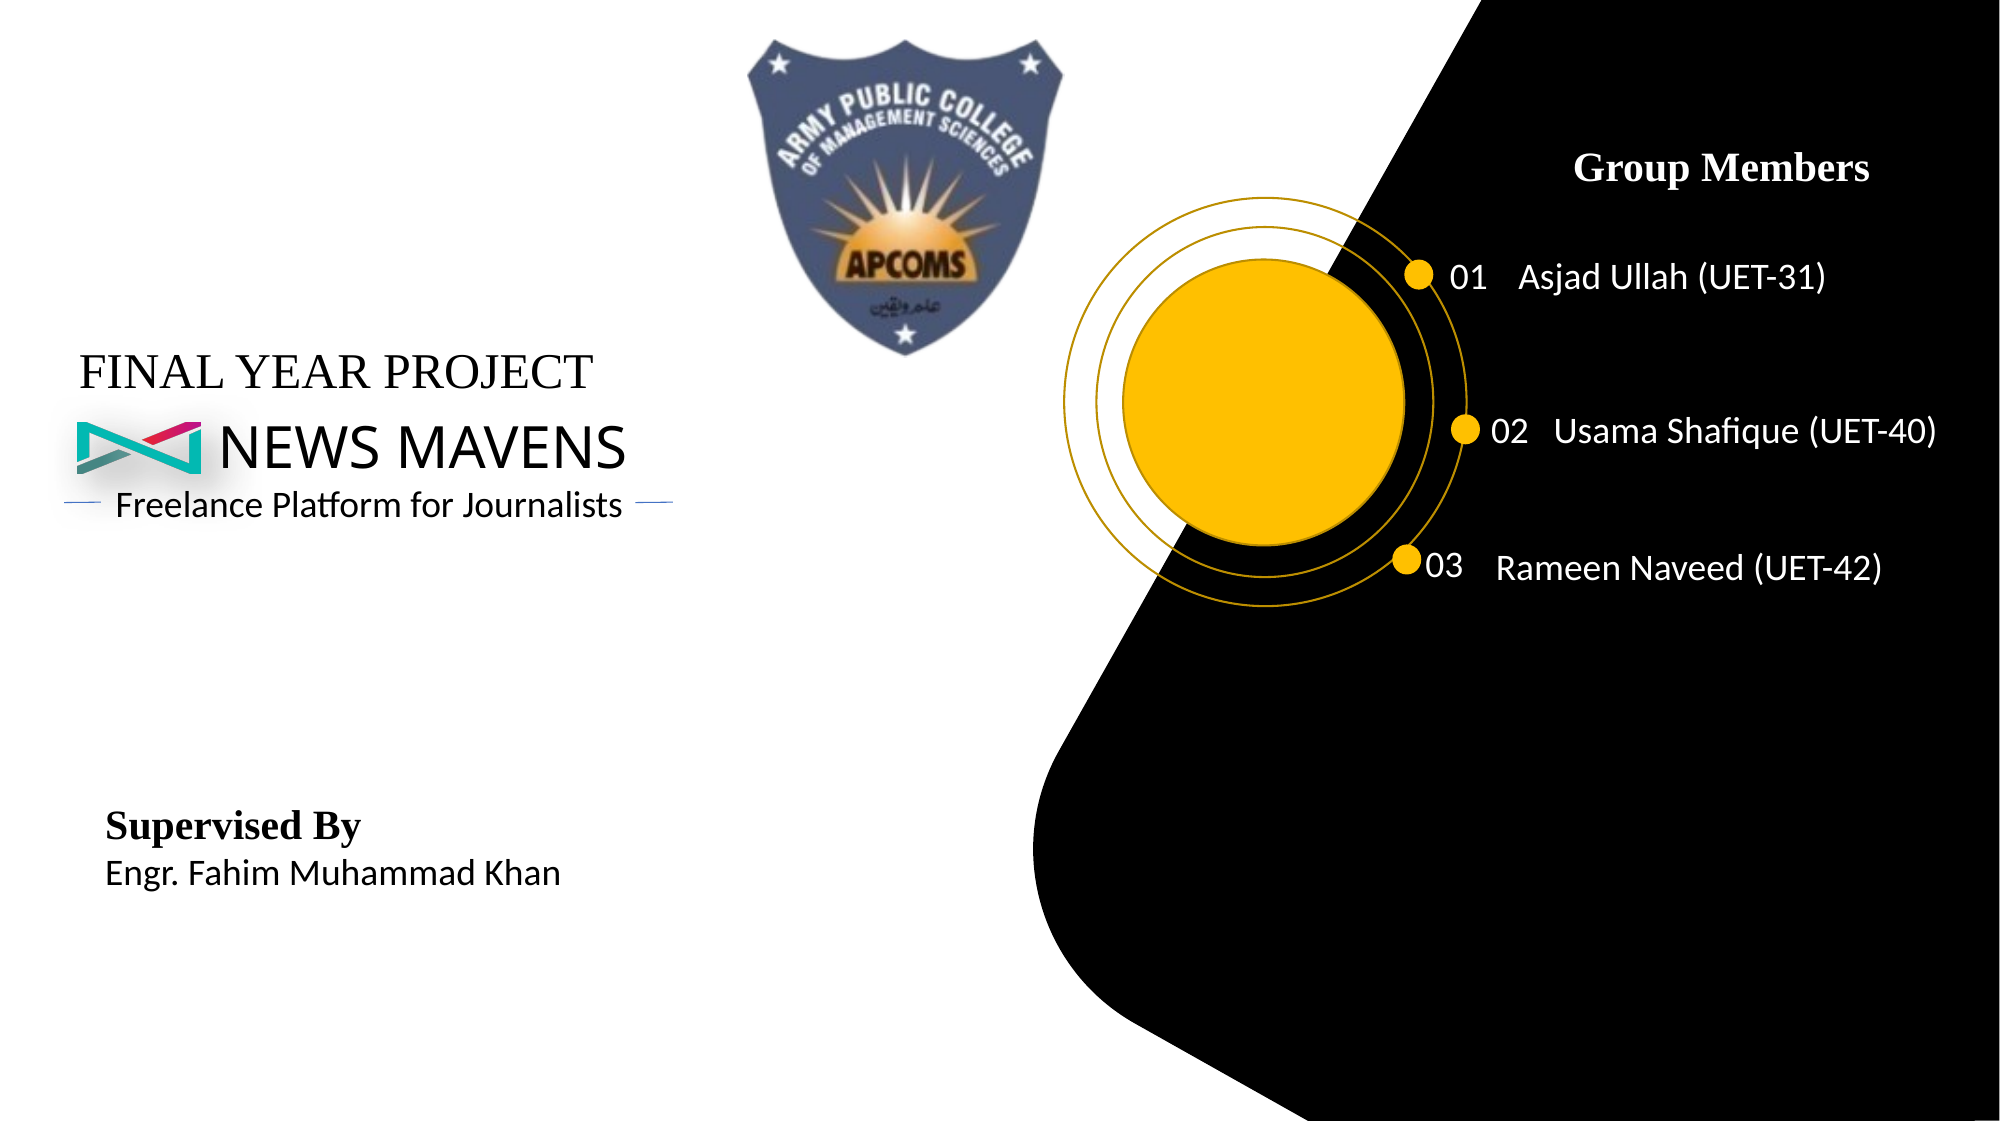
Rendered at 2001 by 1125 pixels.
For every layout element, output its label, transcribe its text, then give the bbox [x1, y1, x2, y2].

text_box [1391, 543, 1410, 576]
text_box Usama Shafique (UET-40) [1539, 398, 1967, 458]
text_box [1032, 0, 2000, 1122]
text_box FINAL YEAR PROJECT [64, 331, 837, 407]
text_box Group Members [1558, 132, 1948, 198]
text_box [1449, 413, 1476, 446]
text_box [1063, 196, 1468, 608]
text_box Freelance Platform for Journalists [100, 472, 673, 532]
text_box 03 [1410, 532, 1503, 593]
picture [747, 39, 1065, 358]
text_box Asjad Ullah (UET-31) [1503, 244, 1885, 304]
text_box 01 [1435, 244, 1503, 304]
text_box [1403, 258, 1435, 291]
text_box 02 [1476, 398, 1539, 458]
text_box Supervised By Engr. Fahim Muhammad Khan [90, 790, 774, 901]
picture [77, 422, 201, 474]
text_box NEWS MAVENS [207, 407, 811, 488]
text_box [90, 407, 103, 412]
text_box Rameen Naveed (UET-42) [1481, 535, 1931, 596]
